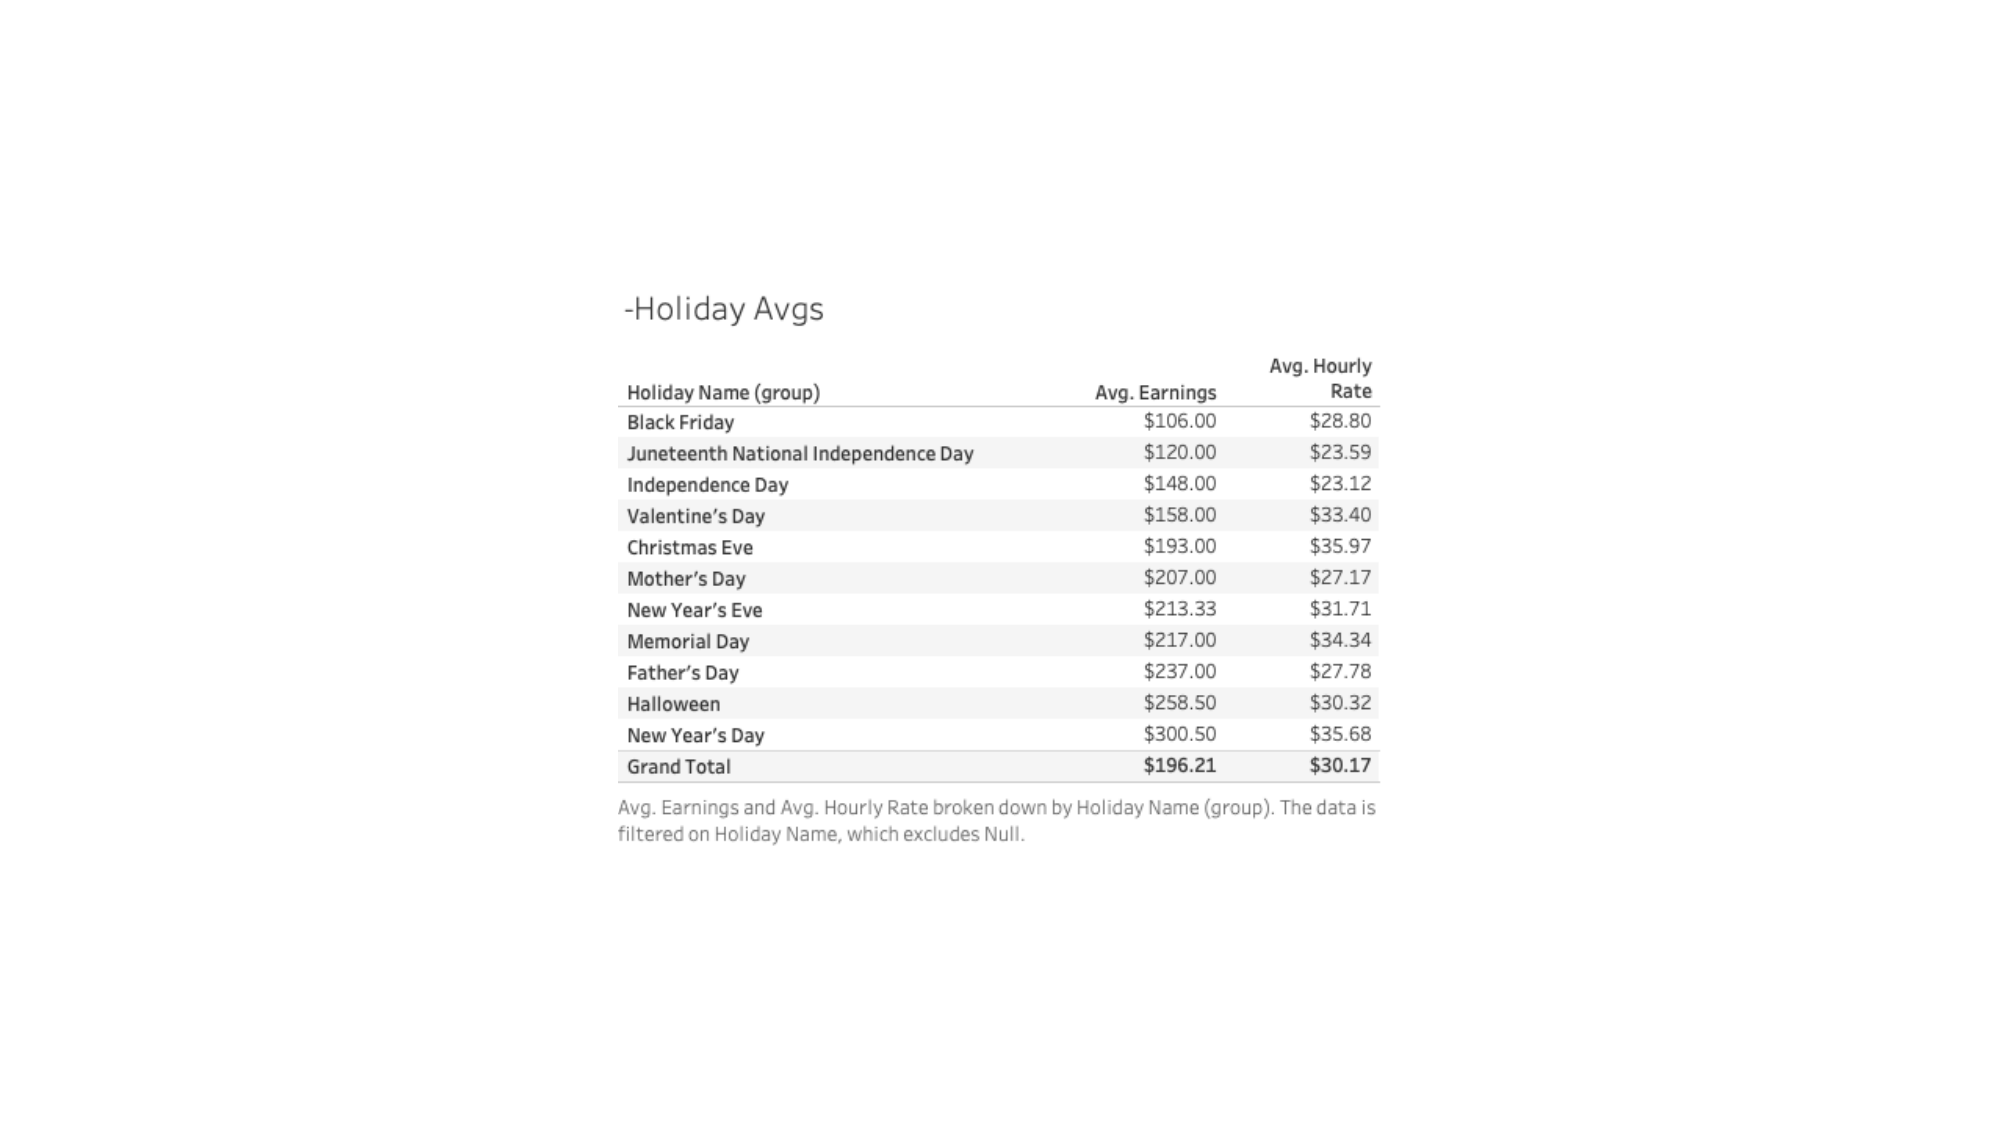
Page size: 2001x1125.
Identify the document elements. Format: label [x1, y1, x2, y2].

picture [618, 276, 1382, 849]
